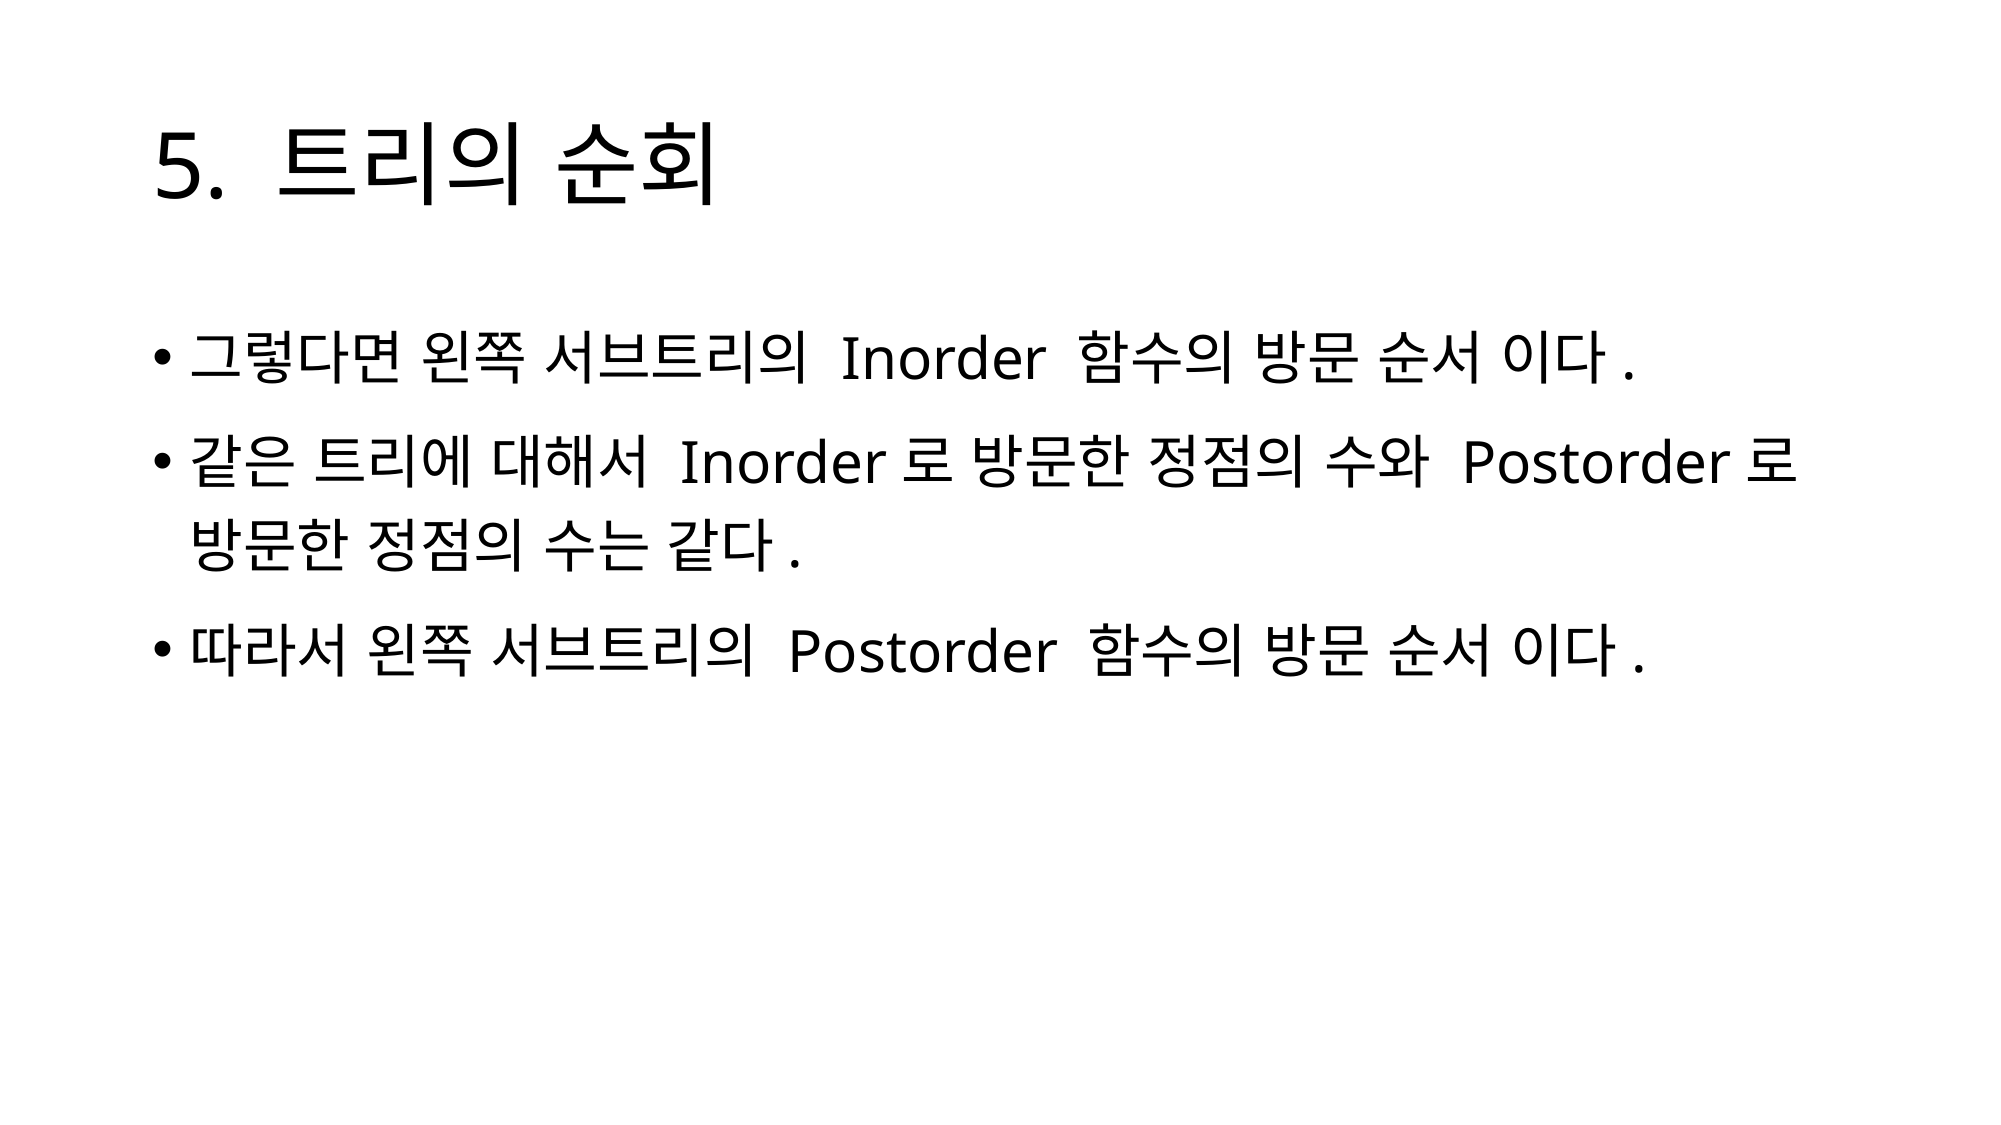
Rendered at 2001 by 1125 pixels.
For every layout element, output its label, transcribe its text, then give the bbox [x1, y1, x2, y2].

title 5. 트리의 순회 [137, 59, 1863, 278]
